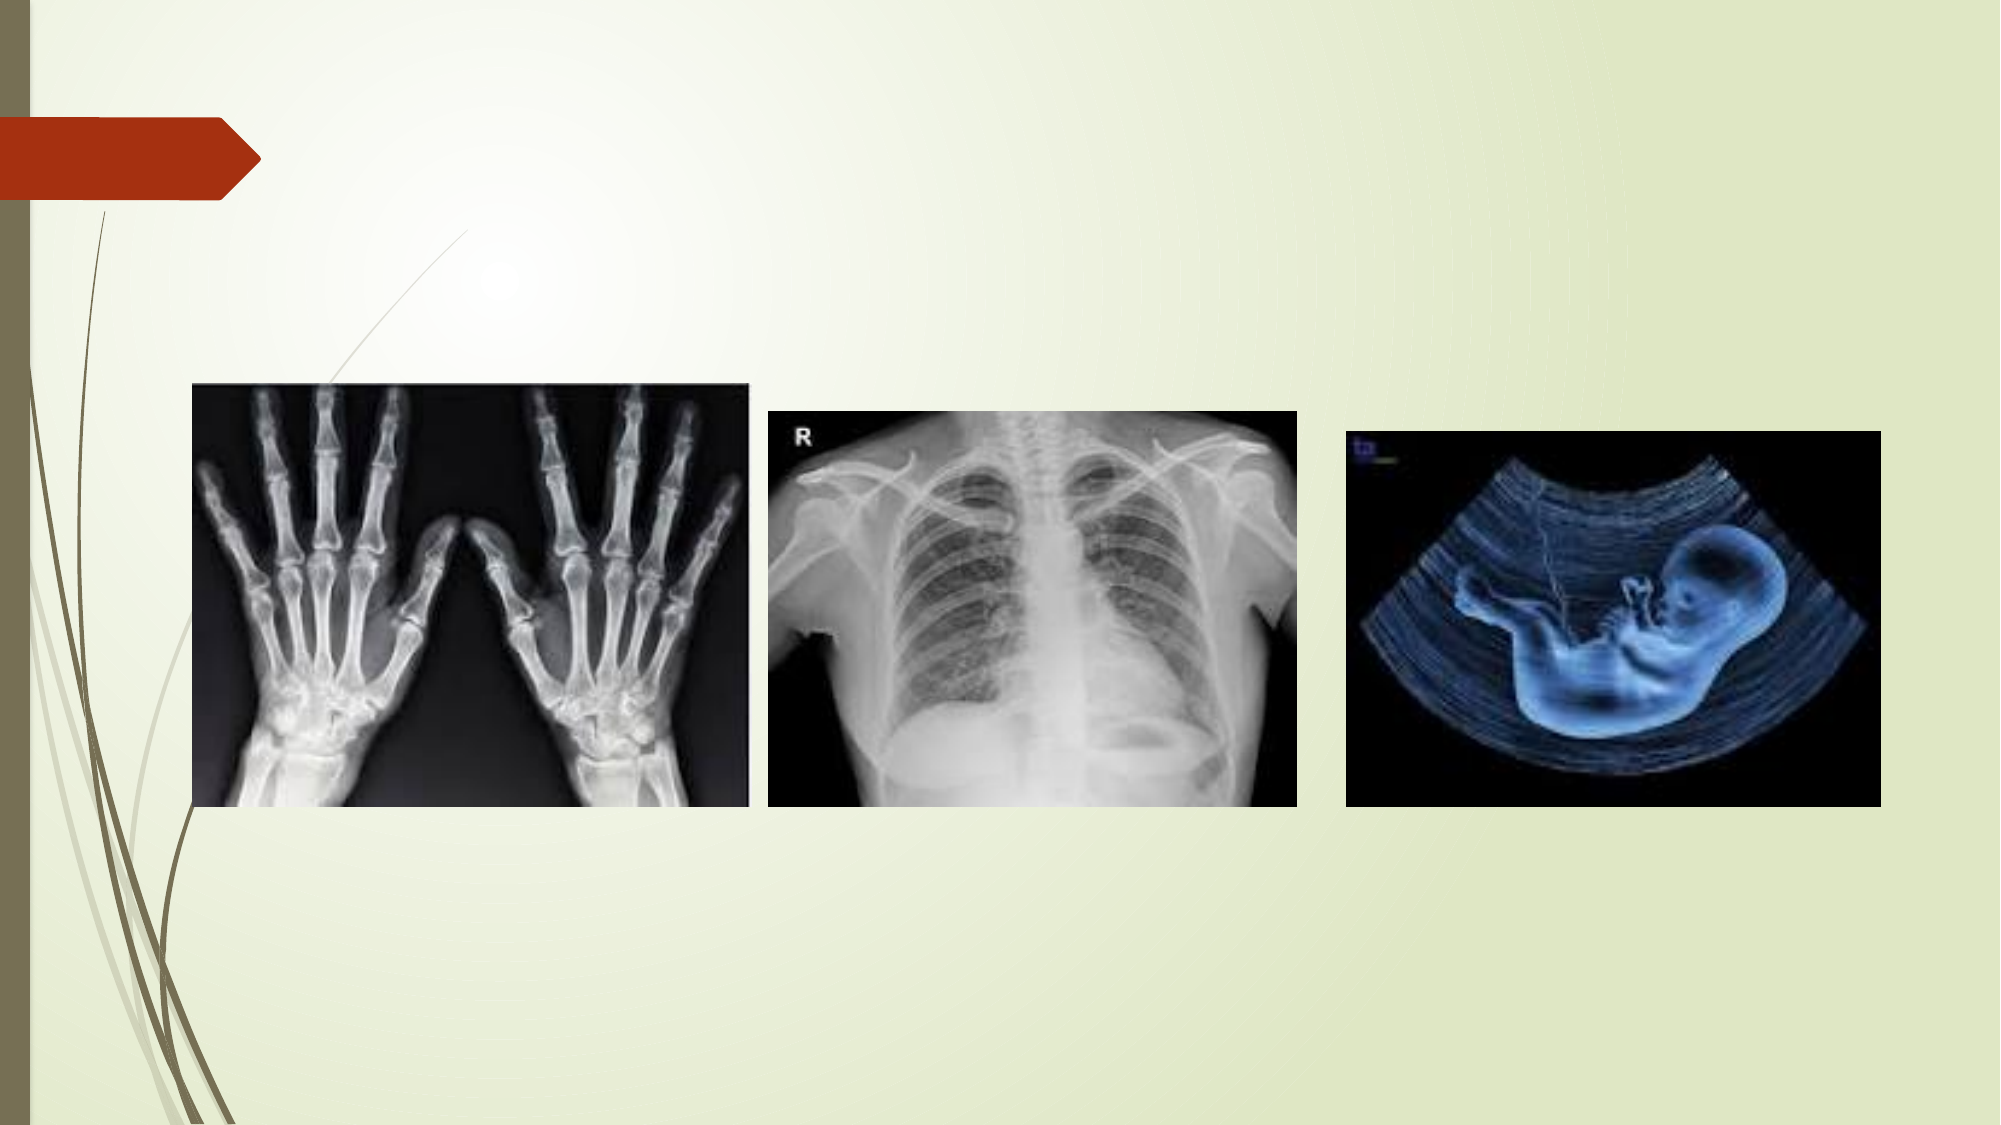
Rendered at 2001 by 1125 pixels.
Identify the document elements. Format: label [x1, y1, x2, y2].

list [192, 383, 752, 807]
picture [1346, 430, 1881, 807]
picture [767, 410, 1297, 807]
